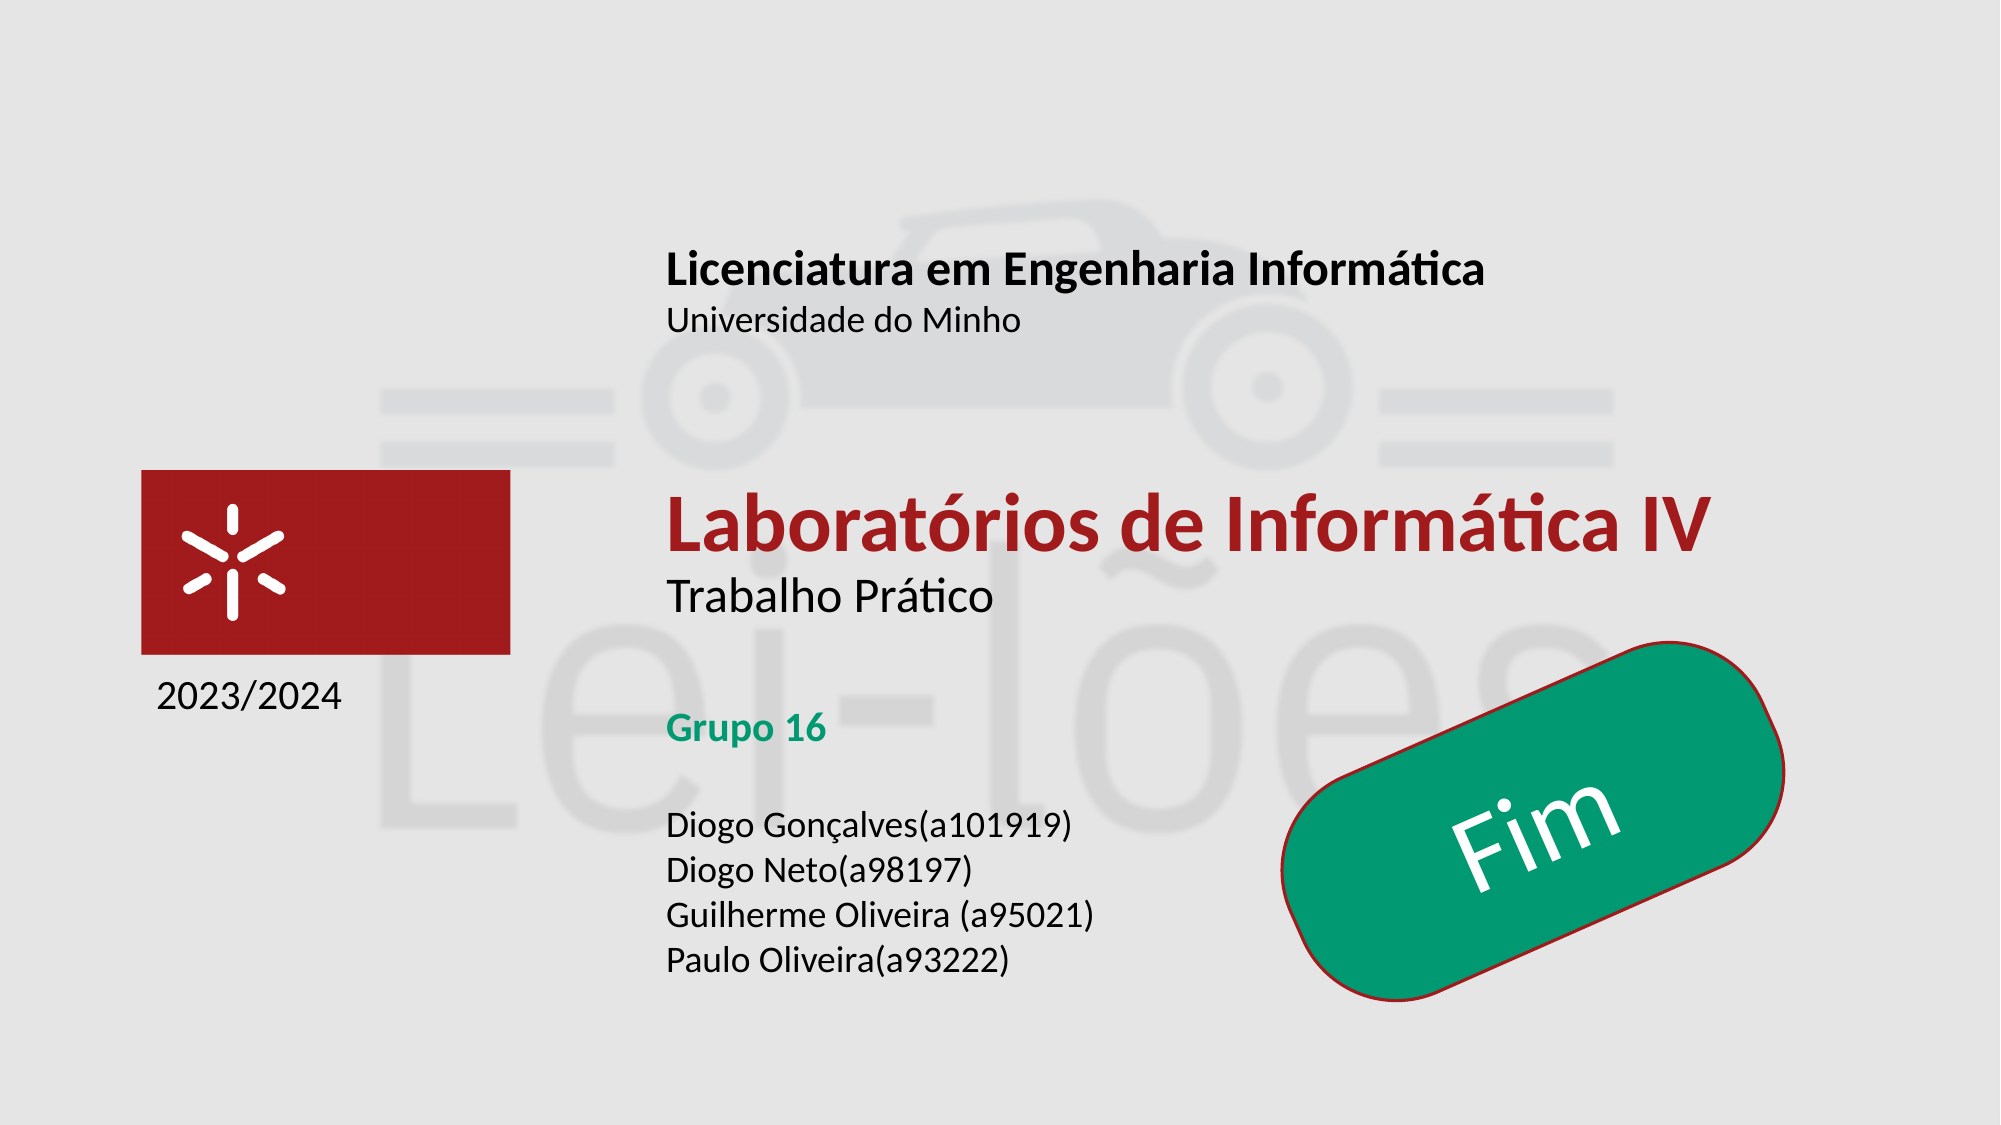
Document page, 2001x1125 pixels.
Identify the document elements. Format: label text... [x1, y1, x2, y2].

title Laboratórios de Informática IV [651, 445, 1795, 577]
subtitle Trabalho Prático [651, 561, 1124, 643]
picture [141, 470, 511, 655]
text_box Licenciatura em Engenharia Informática Universidade do Minho [651, 228, 1589, 393]
text_box Grupo 16 Diogo Gonçalves(a101919) Diogo Neto(a98197) Guilherme Oliveira (a95021) Paulo Oliveira(a93222) [651, 692, 1406, 988]
text_box 2023/2024 [141, 660, 370, 725]
text_box Fim [1280, 640, 1786, 1003]
